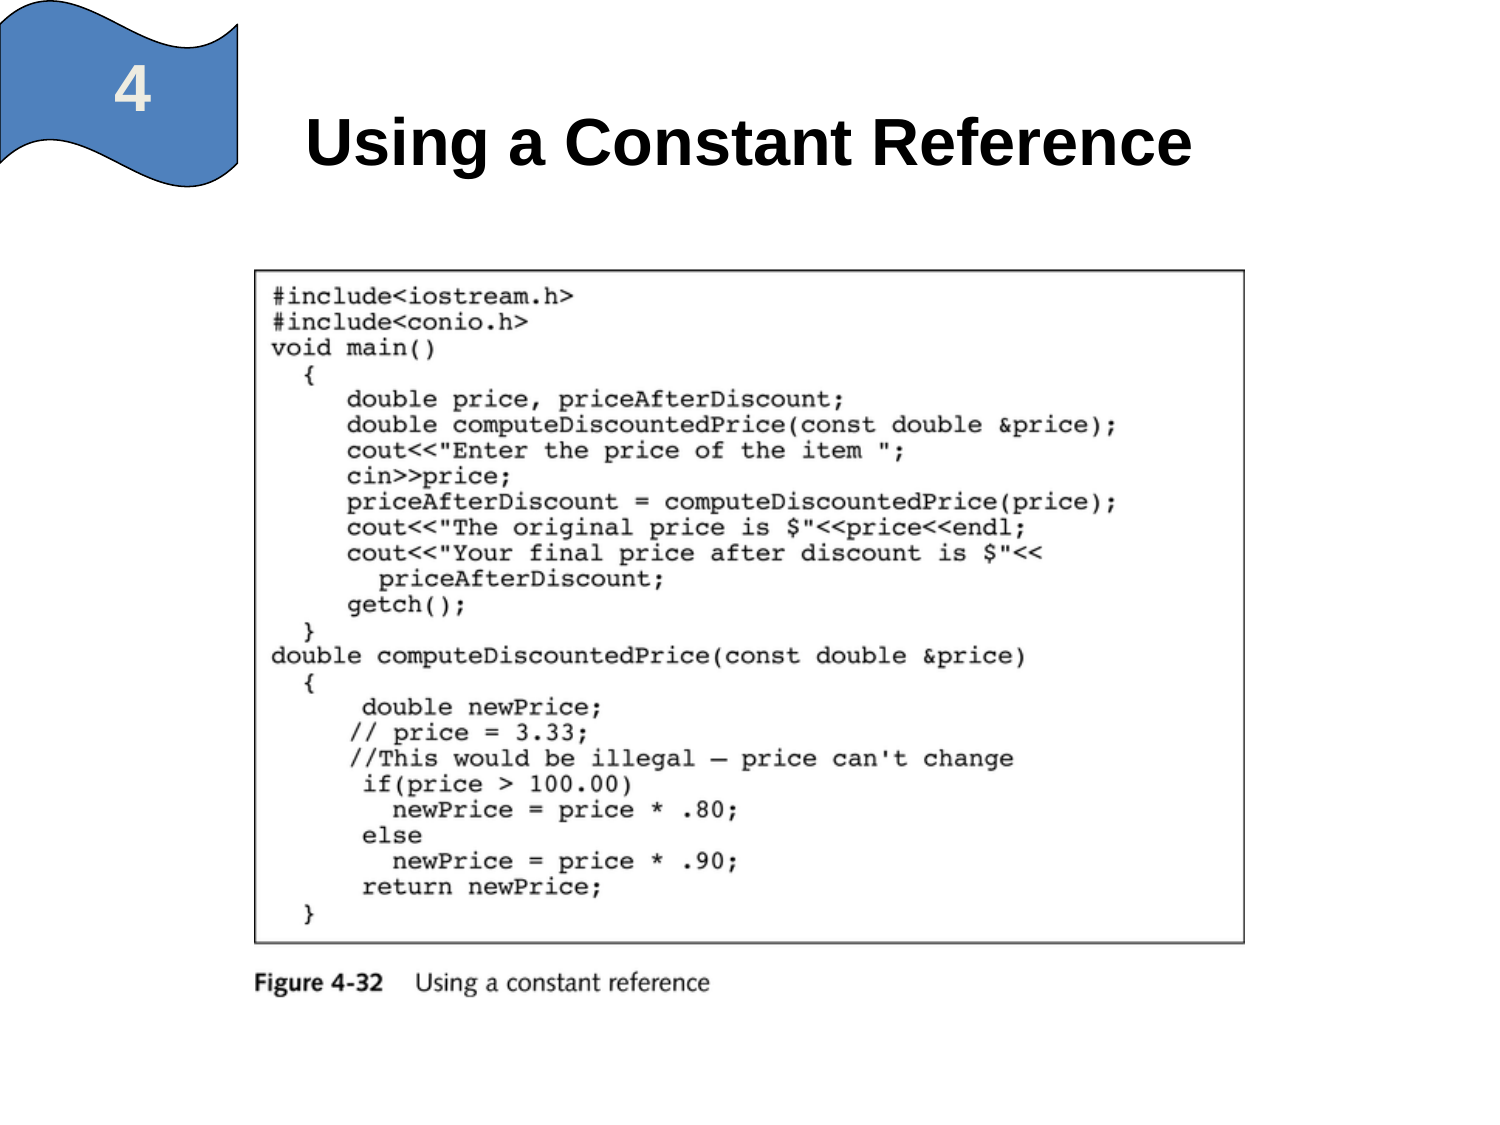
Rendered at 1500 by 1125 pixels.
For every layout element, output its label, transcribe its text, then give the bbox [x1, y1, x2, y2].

text_box [0, 0, 238, 187]
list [254, 262, 1245, 1006]
title Using a Constant Reference [75, 45, 1425, 233]
text_box 4 [100, 36, 167, 132]
